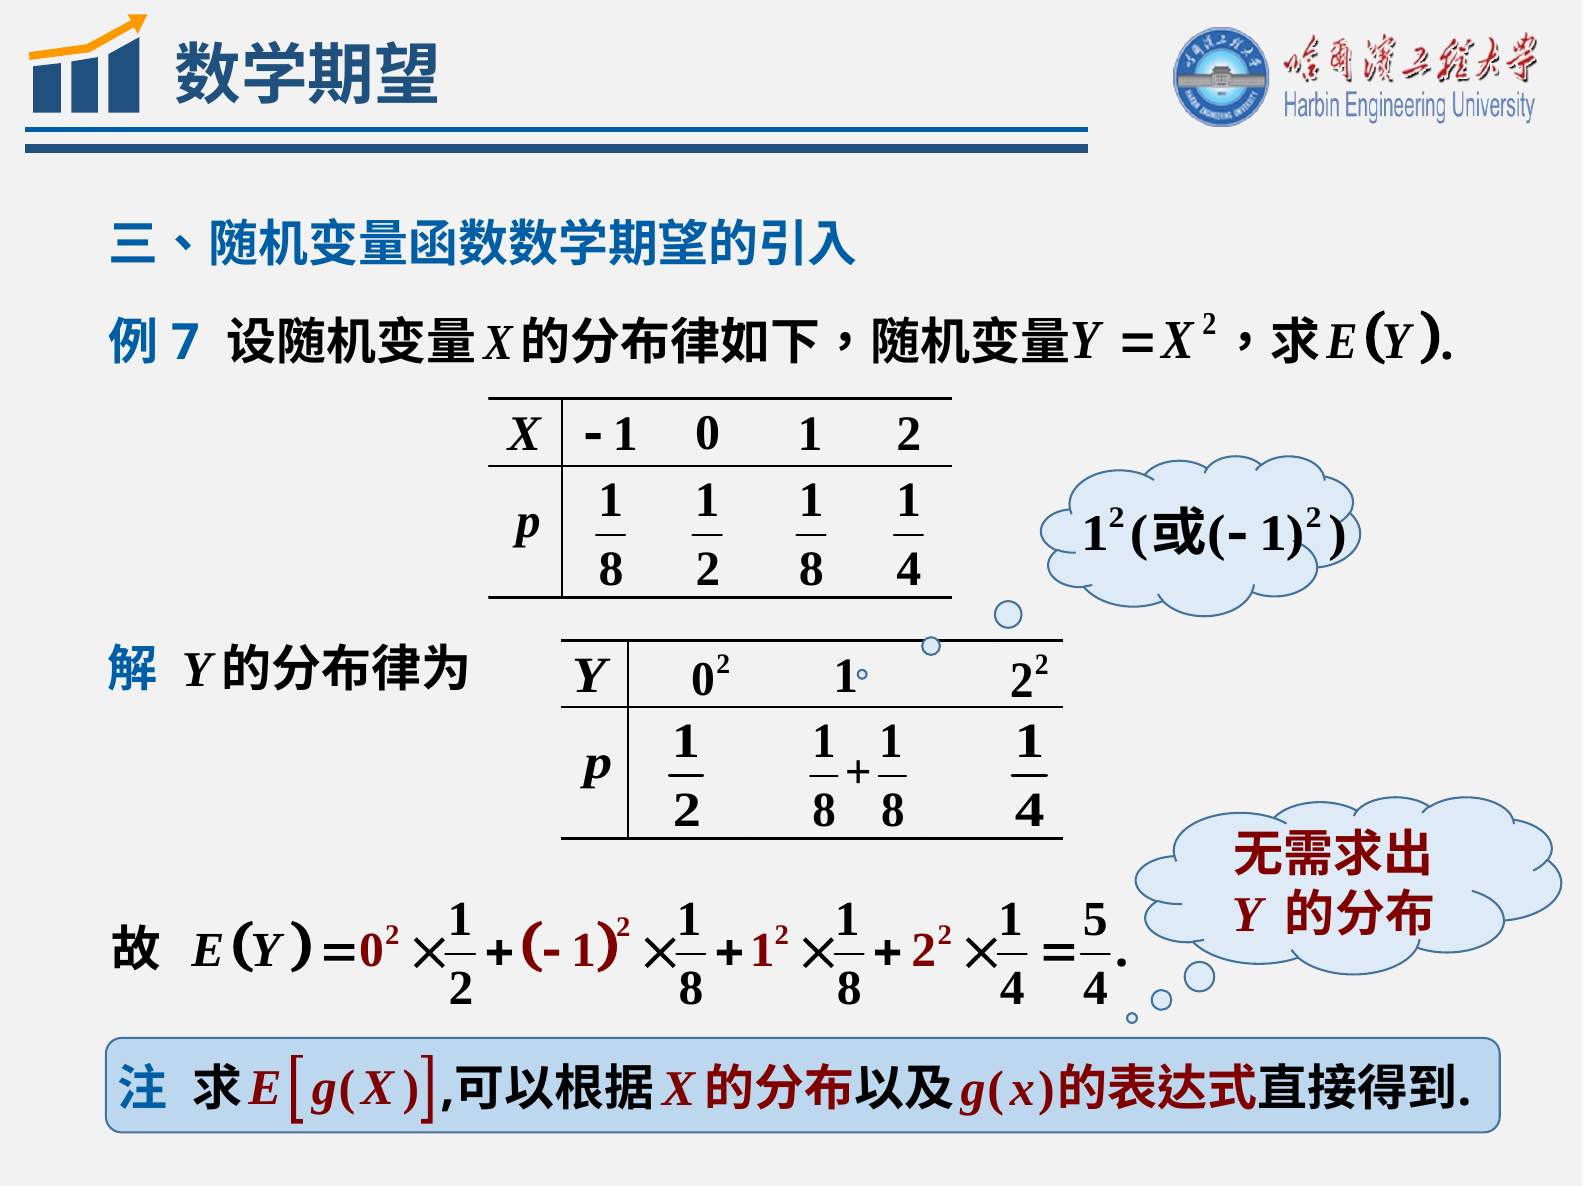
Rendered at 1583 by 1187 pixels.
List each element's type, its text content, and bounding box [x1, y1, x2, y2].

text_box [108, 193, 1507, 780]
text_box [107, 617, 831, 756]
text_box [561, 638, 1265, 886]
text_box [1041, 455, 1361, 616]
picture [1166, 2, 1580, 164]
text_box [105, 1037, 1508, 1149]
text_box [111, 886, 1441, 1037]
text_box 无需求出 Y 的分布 [1265, 796, 1563, 954]
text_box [488, 397, 1239, 638]
